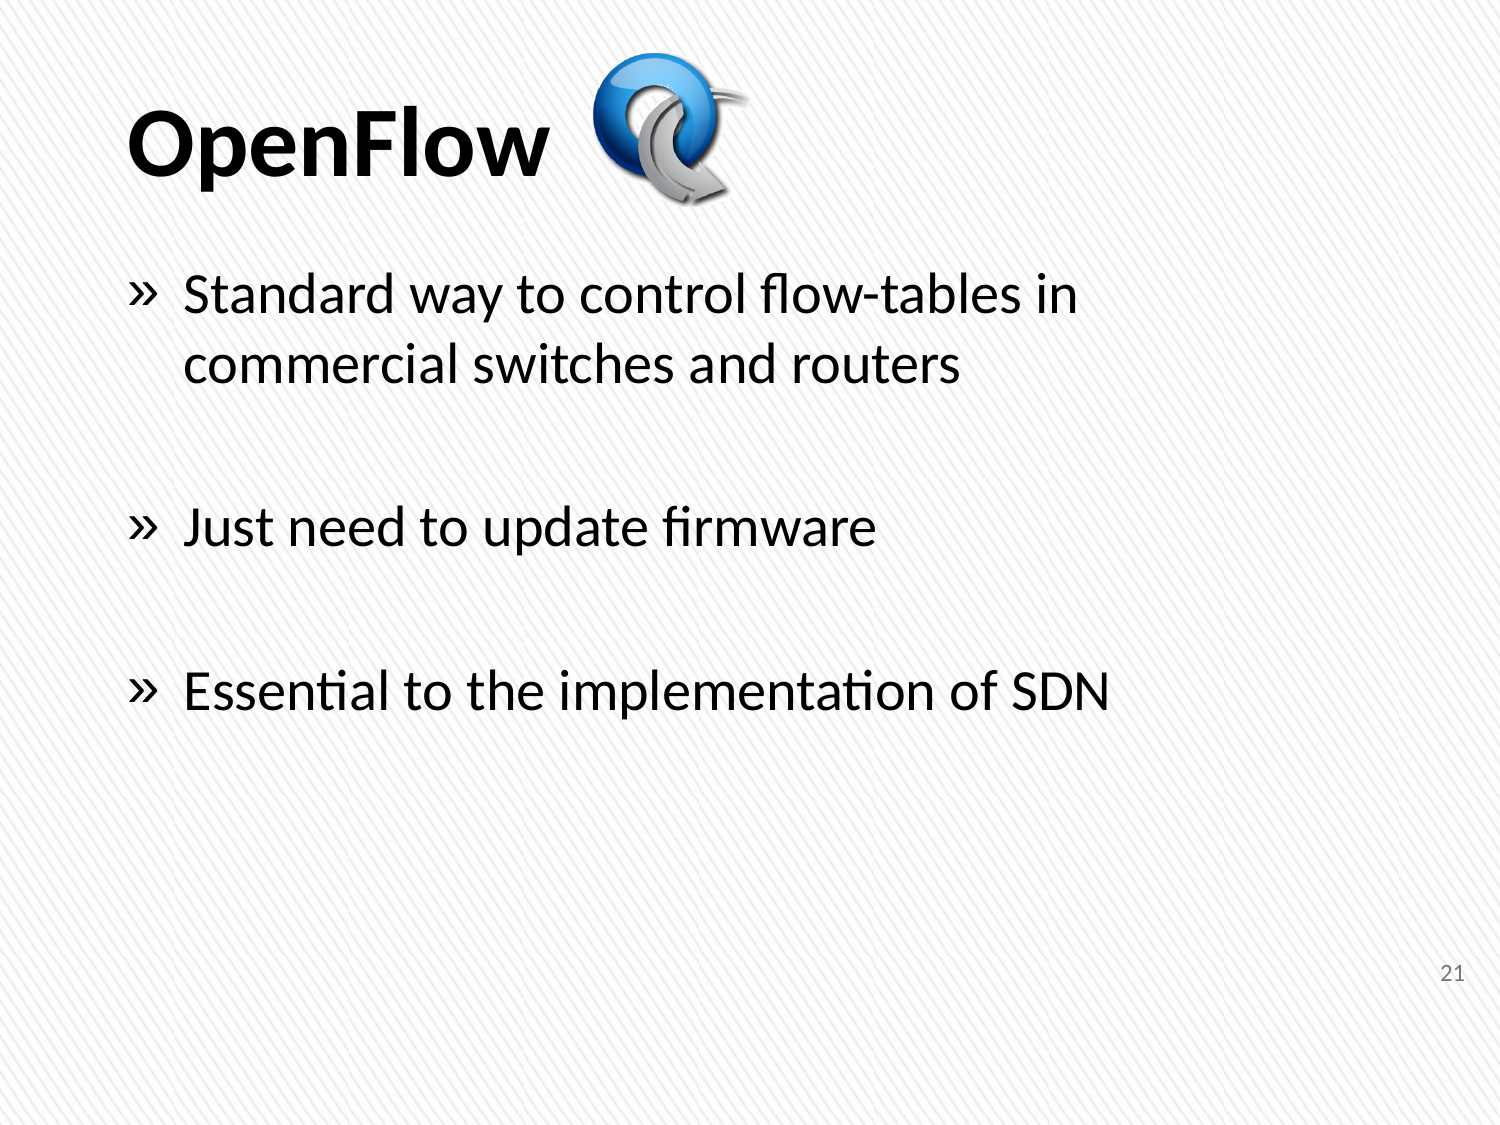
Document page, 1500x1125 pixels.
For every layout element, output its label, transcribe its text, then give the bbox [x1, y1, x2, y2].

picture [587, 49, 751, 207]
slide_number 21 [1425, 941, 1488, 1002]
title OpenFlow [112, 50, 1300, 238]
list Standard way to control flow-tables in commercial switches and routers Just need to update firmware Essential to the implementation of SDN [112, 247, 1338, 973]
